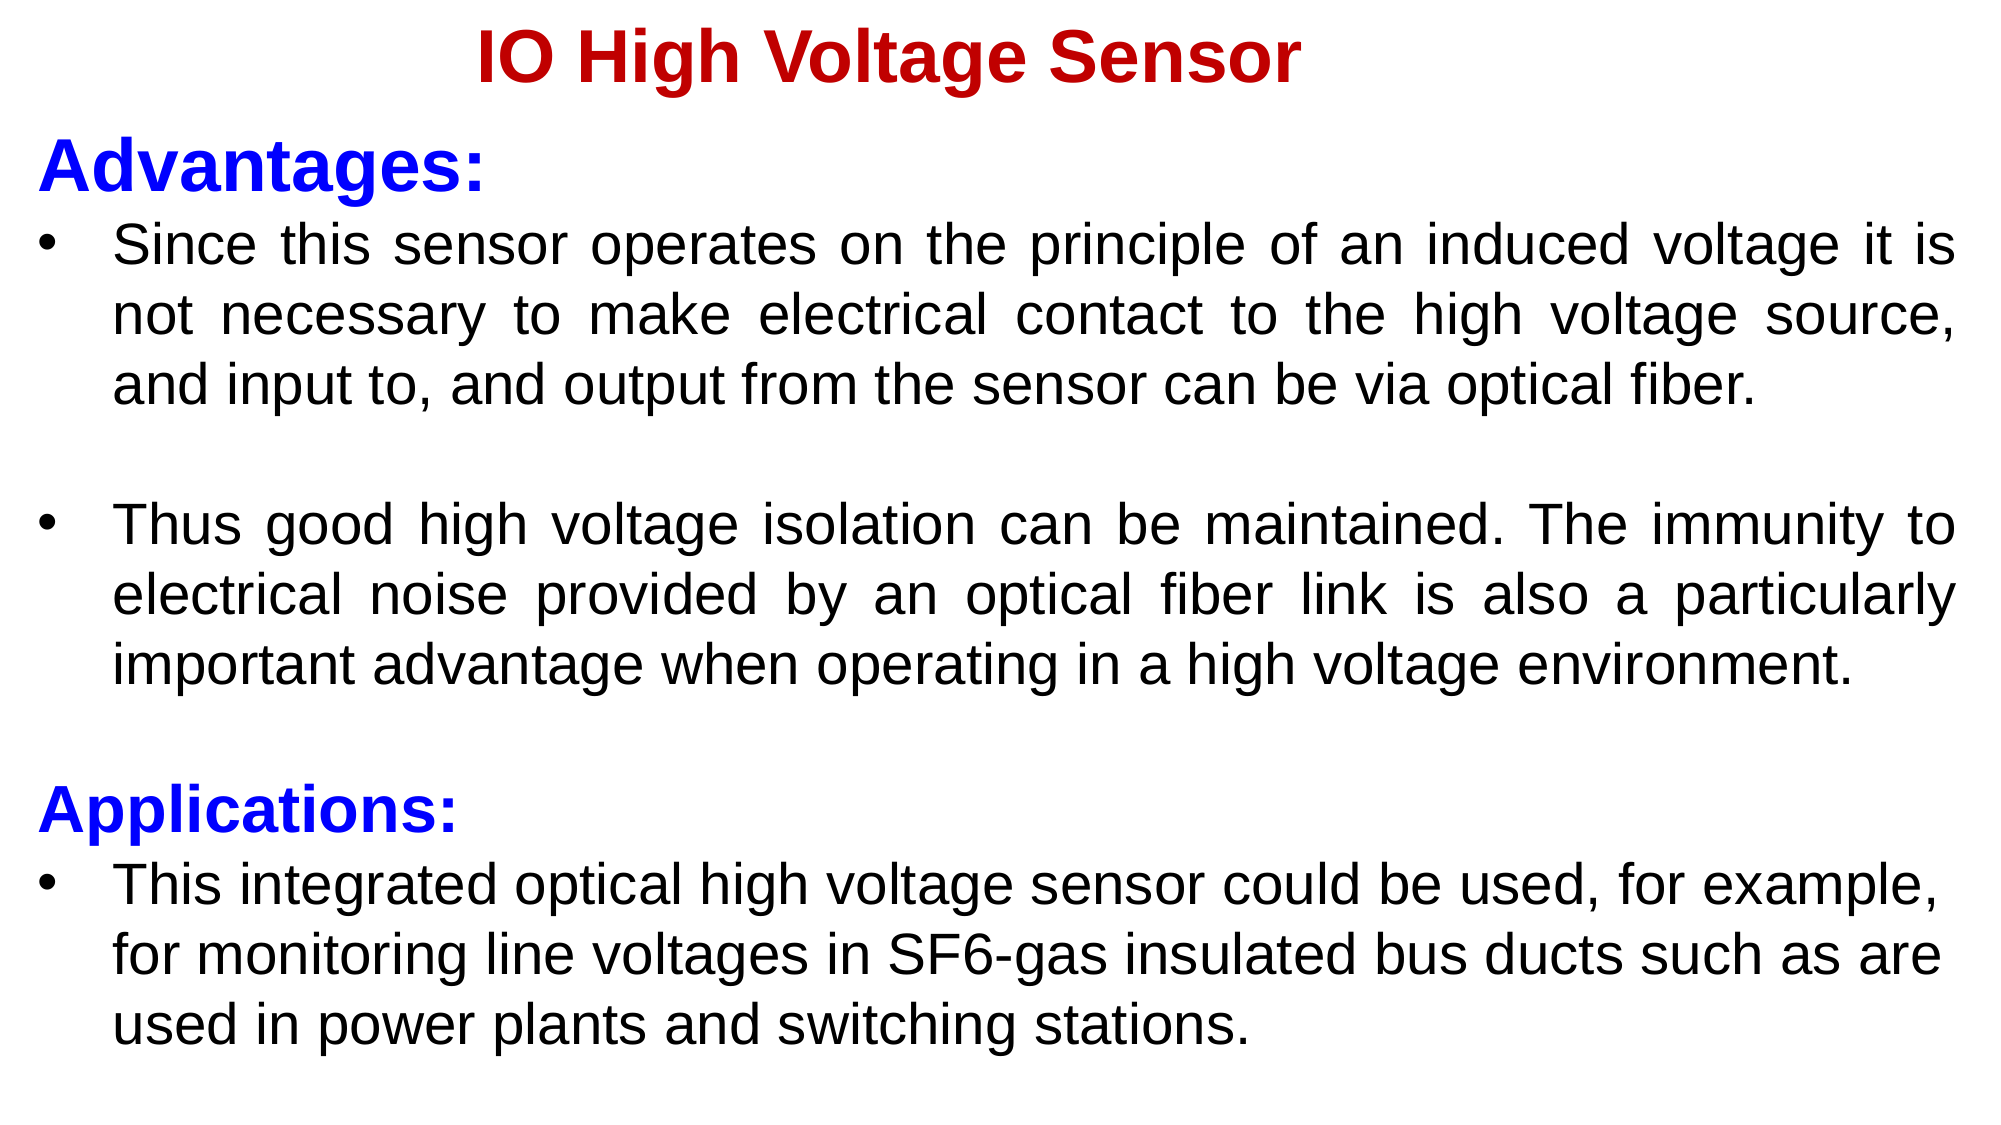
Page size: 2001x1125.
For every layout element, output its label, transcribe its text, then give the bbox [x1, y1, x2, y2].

text_box Advantages: Since this sensor operates on the principle of an induced voltage it is not necessary to make electrical contact to the high voltage source, and input to, and output from the sensor can be via optical fiber. Thus good high voltage isolation can be maintained. The immunity to electrical noise provided by an optical fiber link is also a particularly important advantage when operating in a high voltage environment. Applications: This integrated optical high voltage sensor could be used, for example, for monitoring line voltages in SF6-gas insulated bus ducts such as are used in power plants and switching stations. [23, 108, 1975, 1064]
text_box IO High Voltage Sensor [461, 0, 1319, 105]
